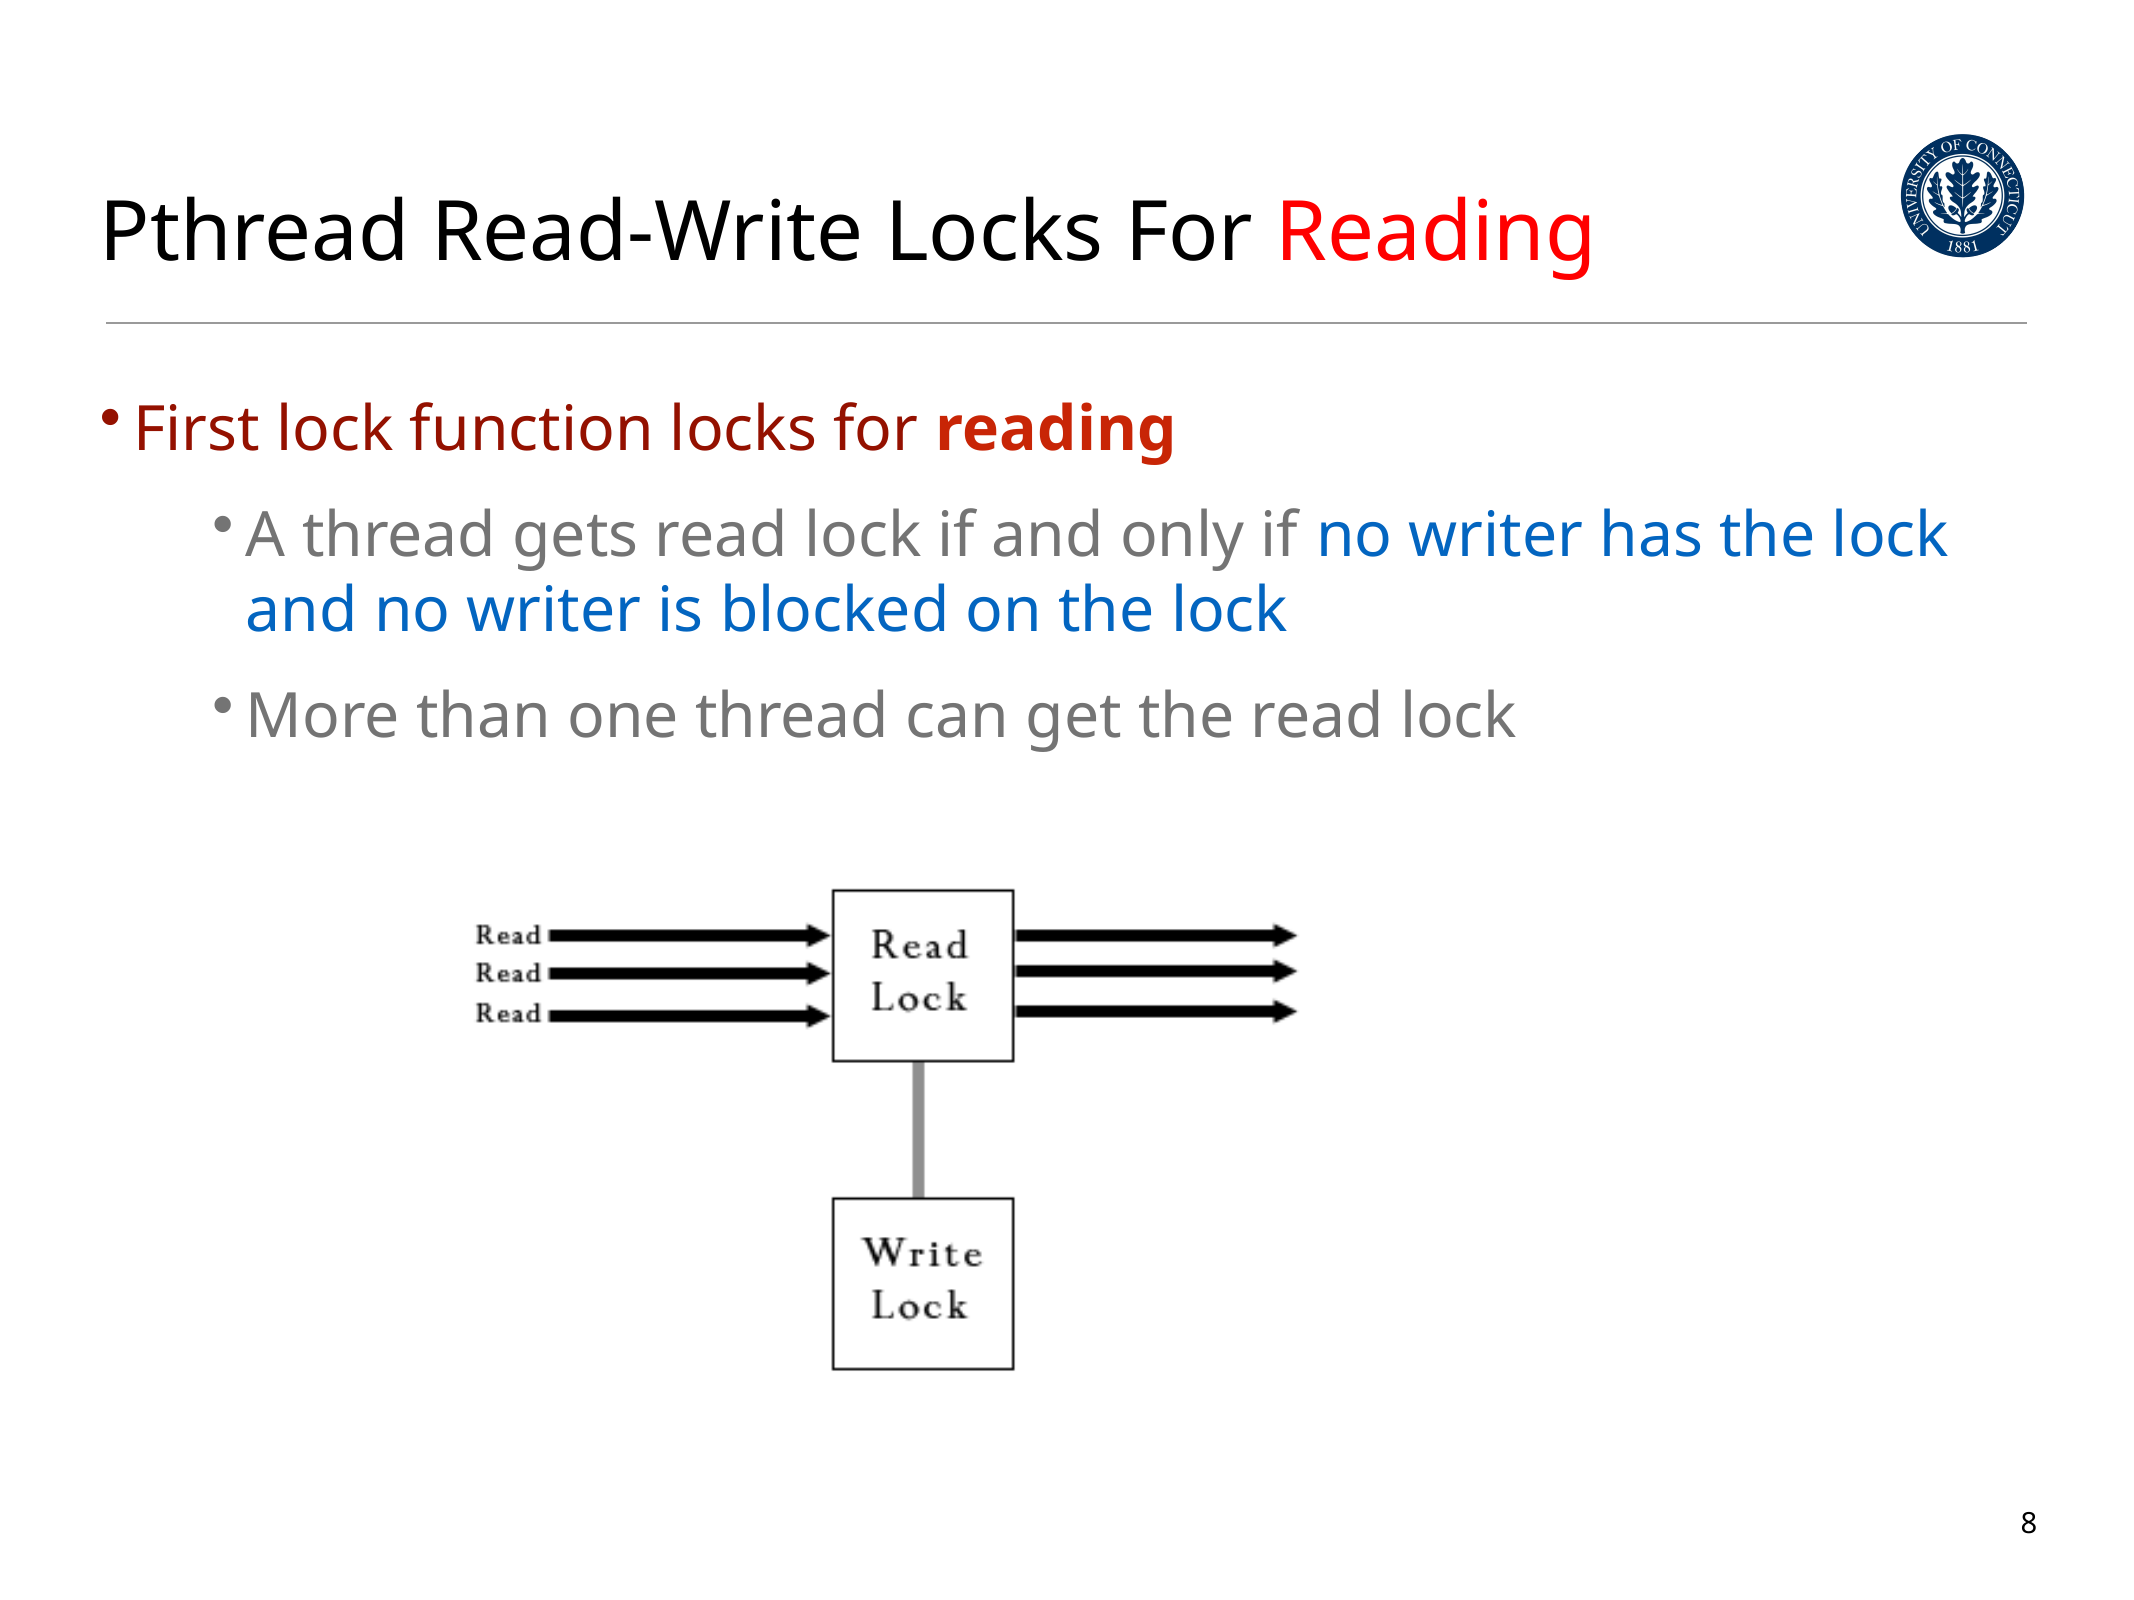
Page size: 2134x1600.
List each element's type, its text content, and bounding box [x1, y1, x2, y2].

picture [449, 864, 1323, 1390]
list First lock function locks for reading A thread gets read lock if and only if no writer has the lock and no writer is blocked on the lock More than one thread can get the read lock [93, 380, 2041, 1459]
title Pthread Read-Write Locks For Reading [93, 53, 2041, 284]
slide_number 8 [1994, 1497, 2045, 1547]
